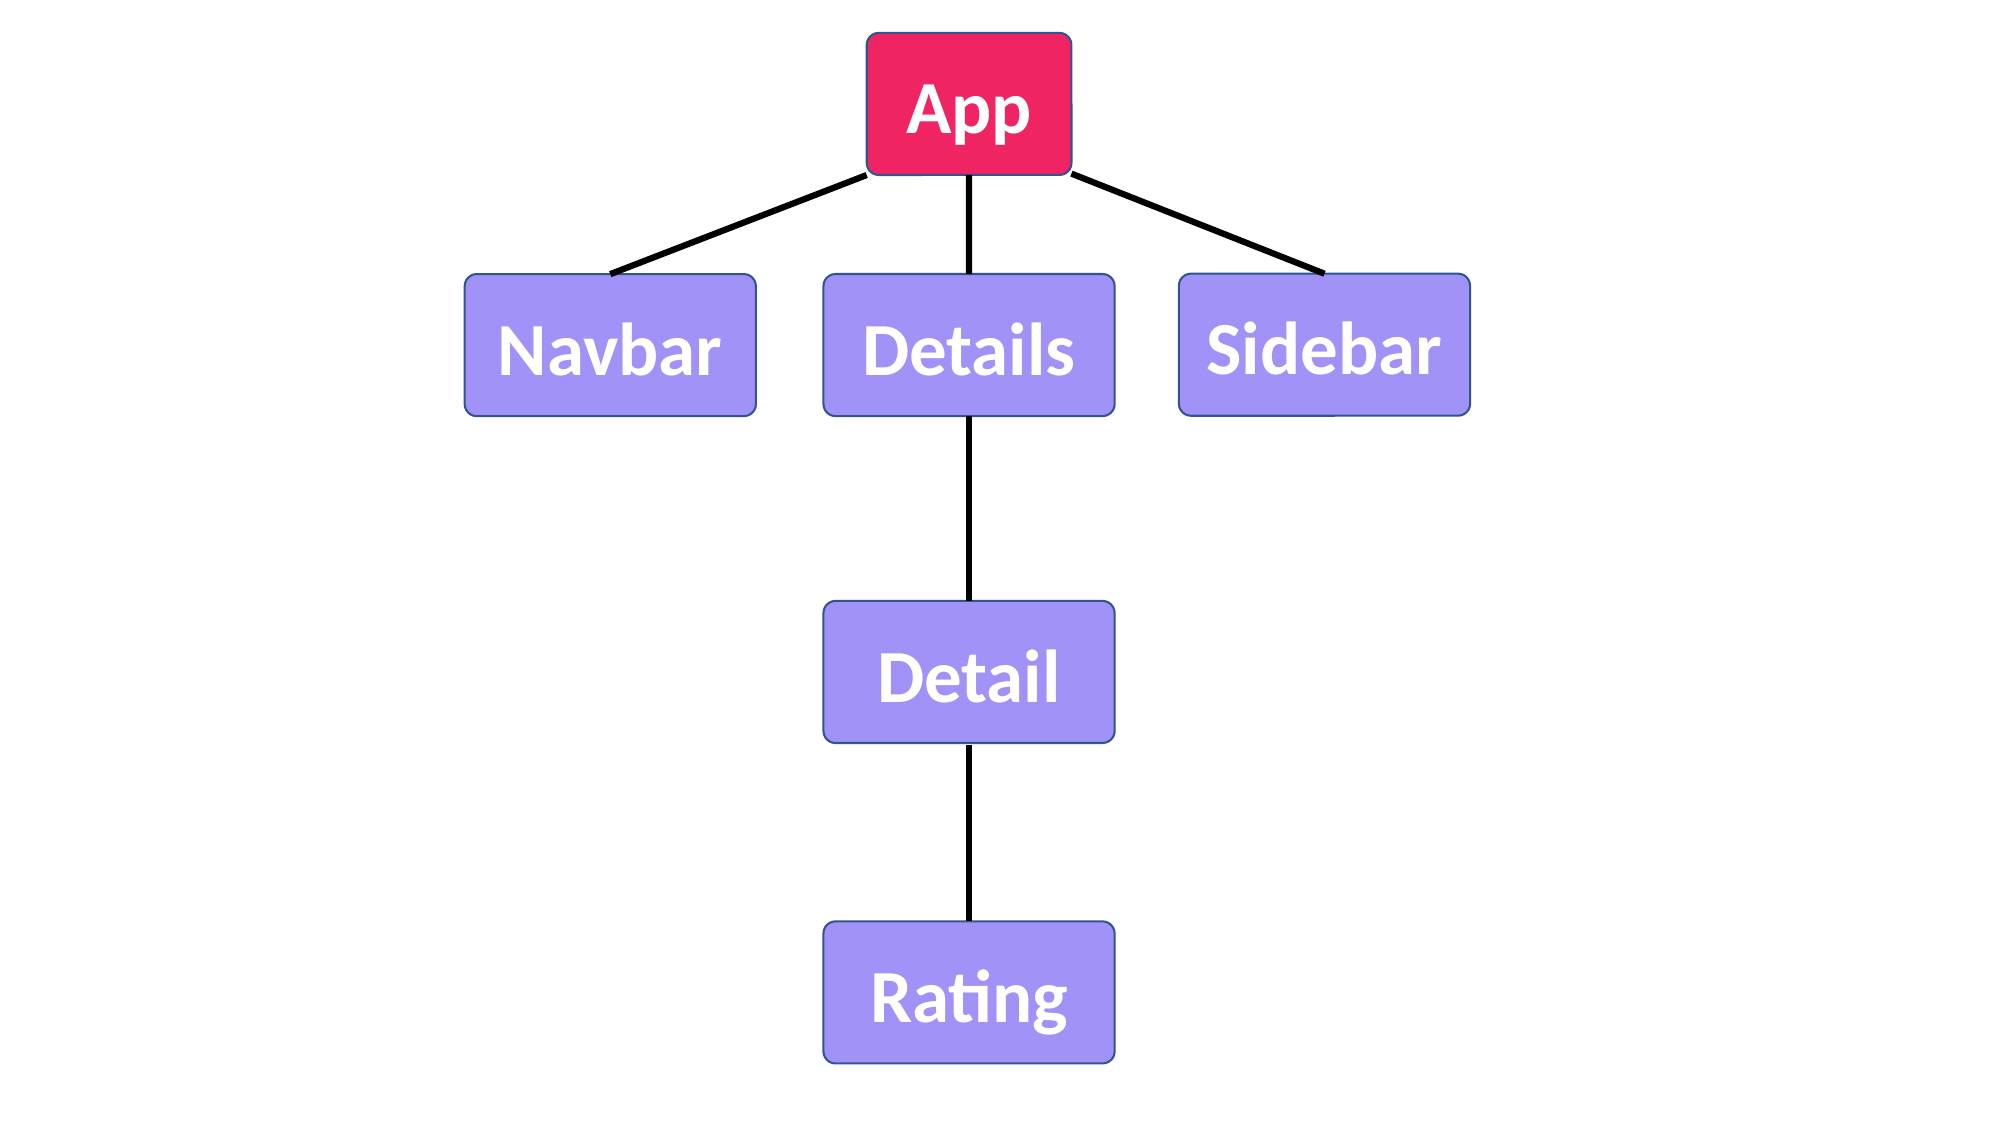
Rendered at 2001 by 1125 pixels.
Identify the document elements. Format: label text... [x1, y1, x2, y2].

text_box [1071, 173, 1325, 274]
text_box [610, 174, 867, 275]
text_box Navbar [463, 273, 757, 418]
text_box Details [822, 272, 1116, 418]
text_box Rating [822, 920, 1116, 1065]
text_box App [865, 31, 1073, 177]
text_box Detail [822, 599, 1116, 745]
text_box Sidebar [1177, 272, 1472, 417]
